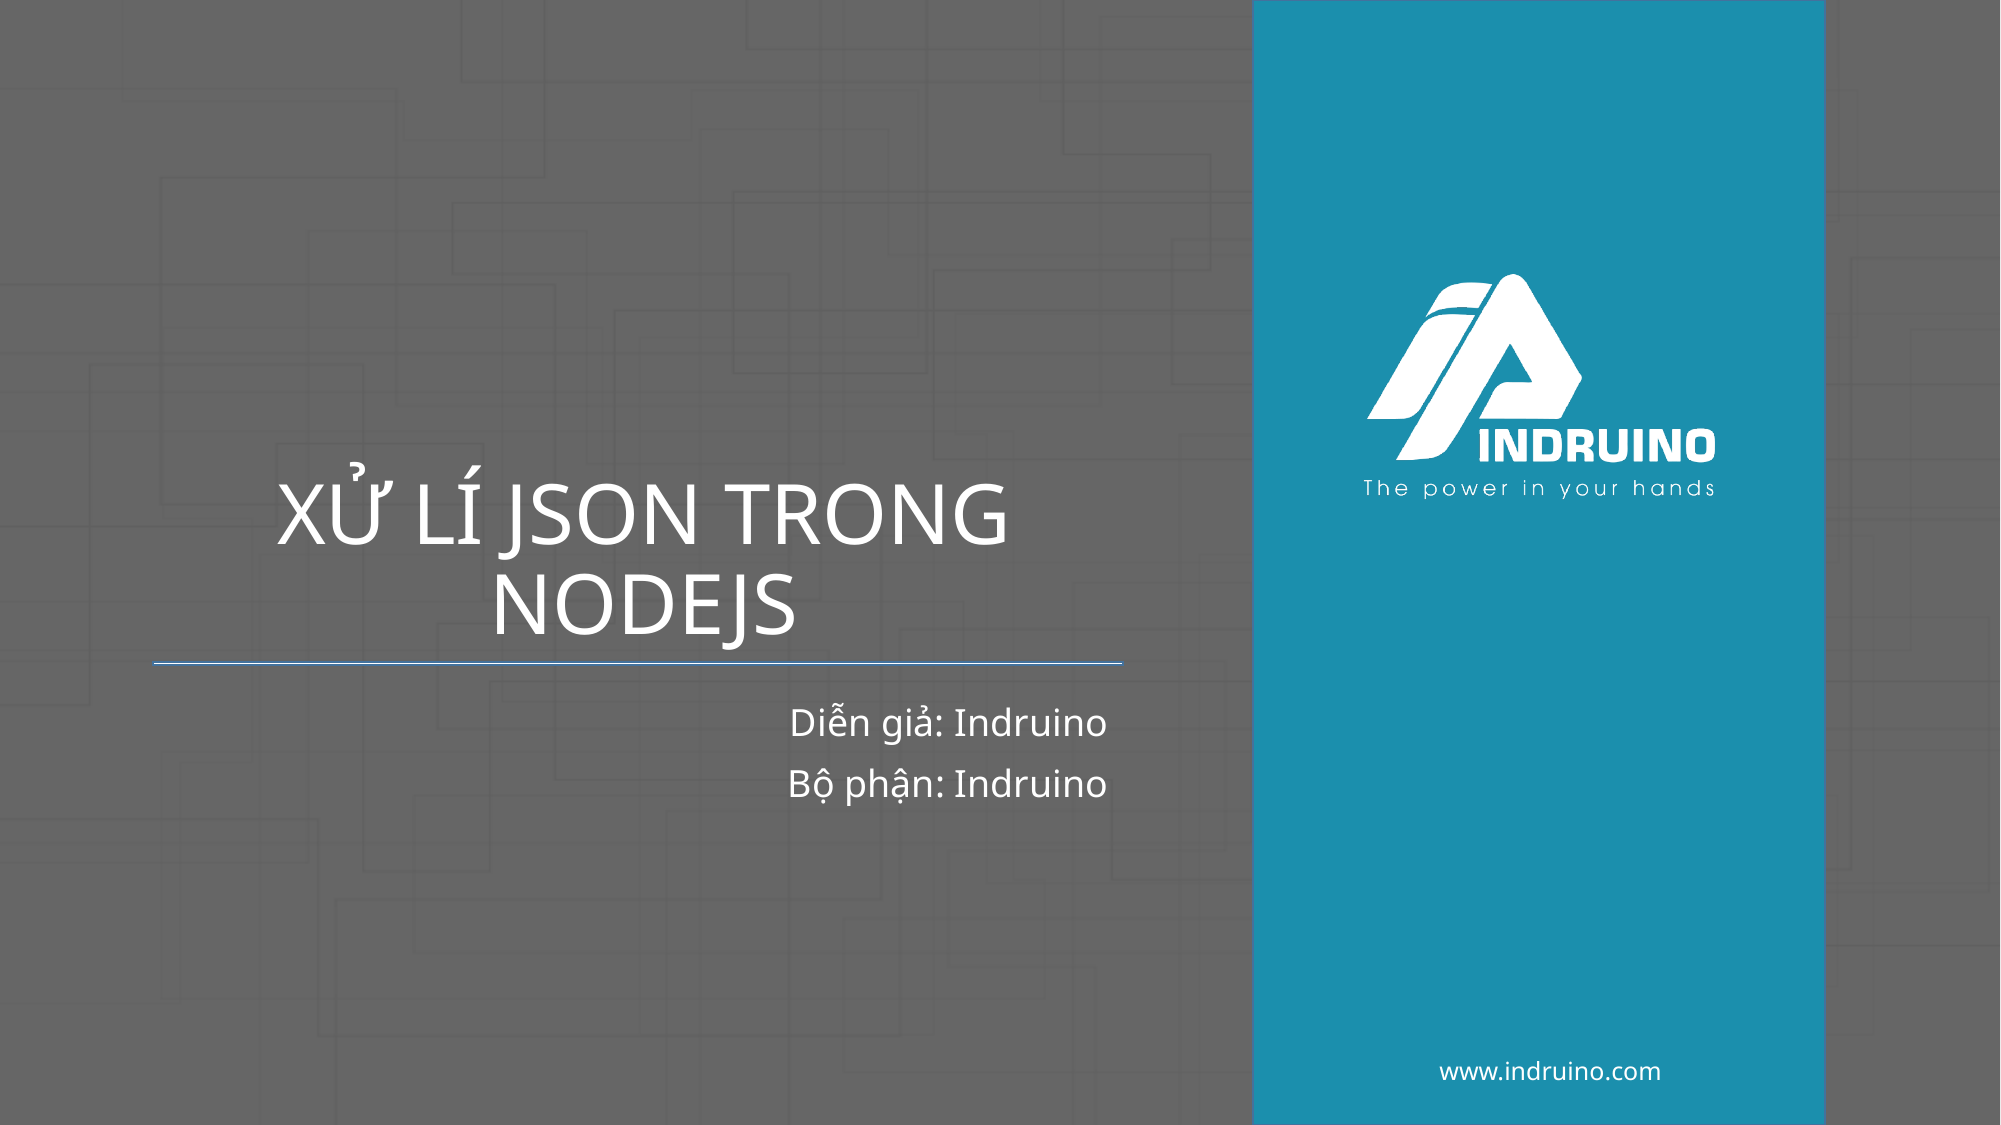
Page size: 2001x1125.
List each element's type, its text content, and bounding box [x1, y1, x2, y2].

picture [1826, 0, 2001, 1125]
picture [0, 0, 1252, 1125]
footer www.indruino.com [1396, 1042, 1705, 1103]
picture [1361, 269, 1717, 504]
title XỬ LÍ JSON TRONG NODEJS [158, 460, 1130, 665]
